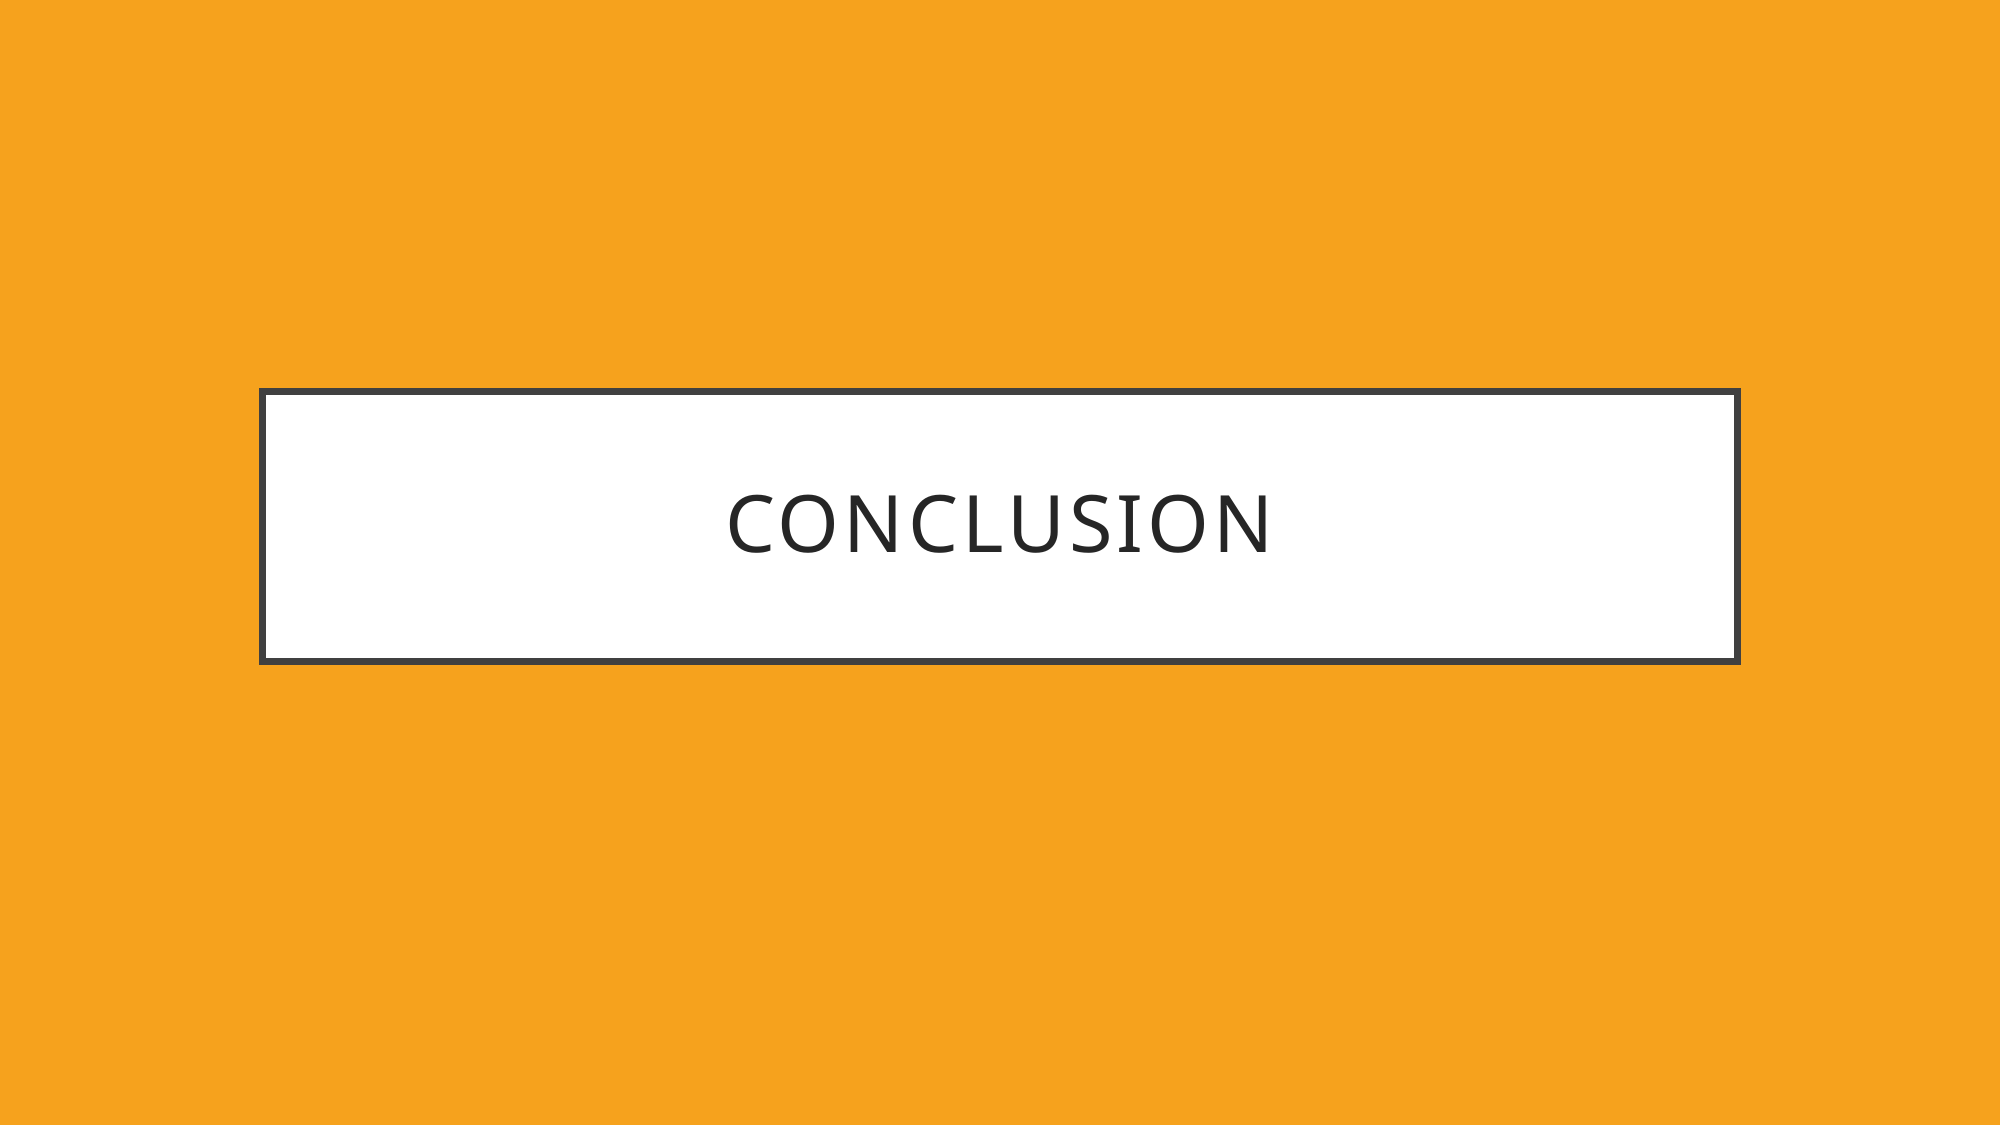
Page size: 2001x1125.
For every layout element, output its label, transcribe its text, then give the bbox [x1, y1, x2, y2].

title conclusion [259, 388, 1741, 665]
